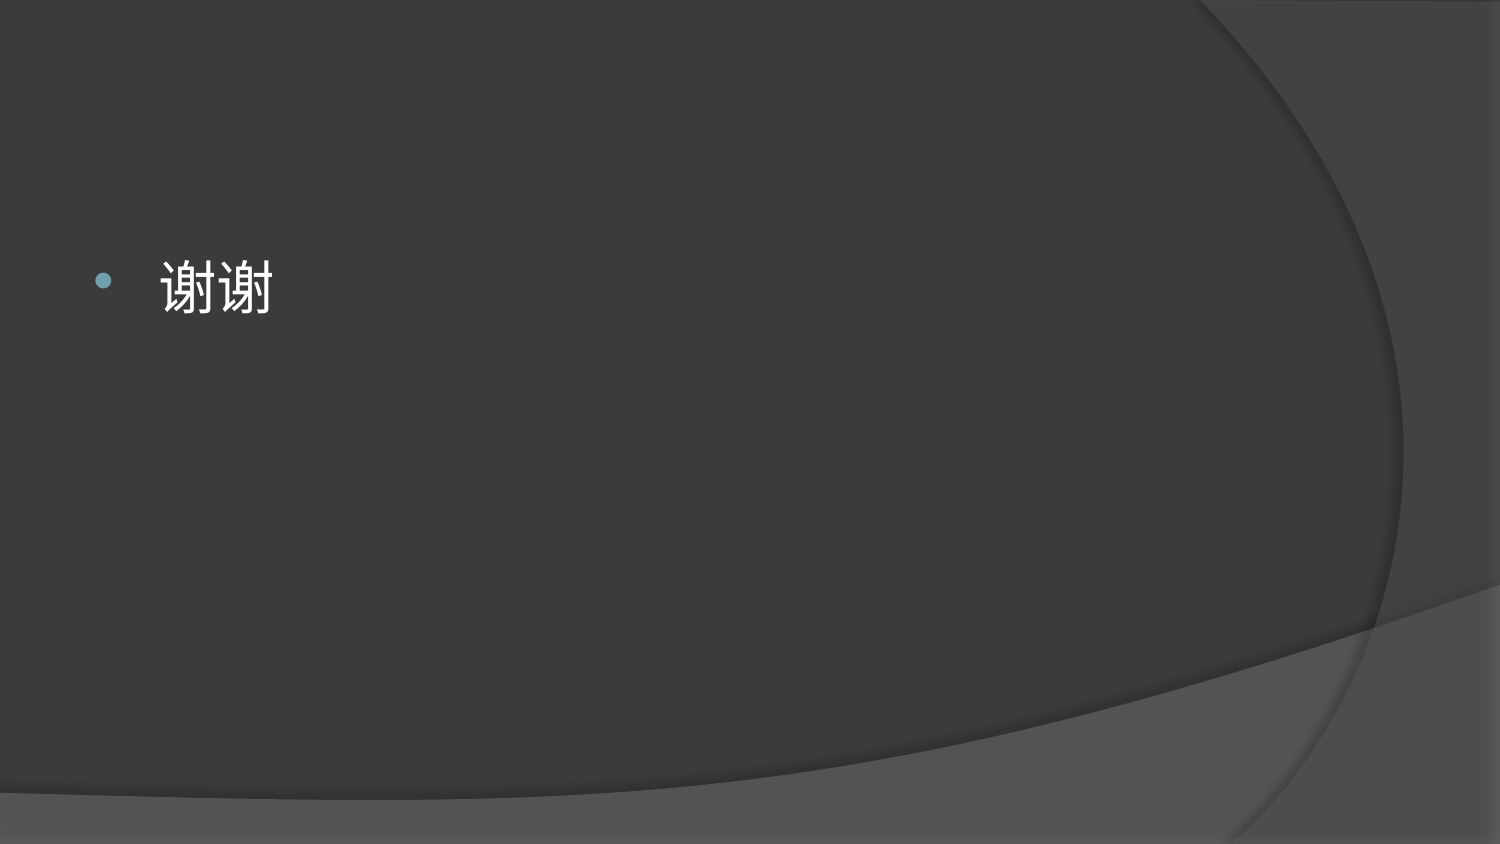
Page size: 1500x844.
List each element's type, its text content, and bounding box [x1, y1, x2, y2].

list 谢谢 [75, 243, 1238, 713]
